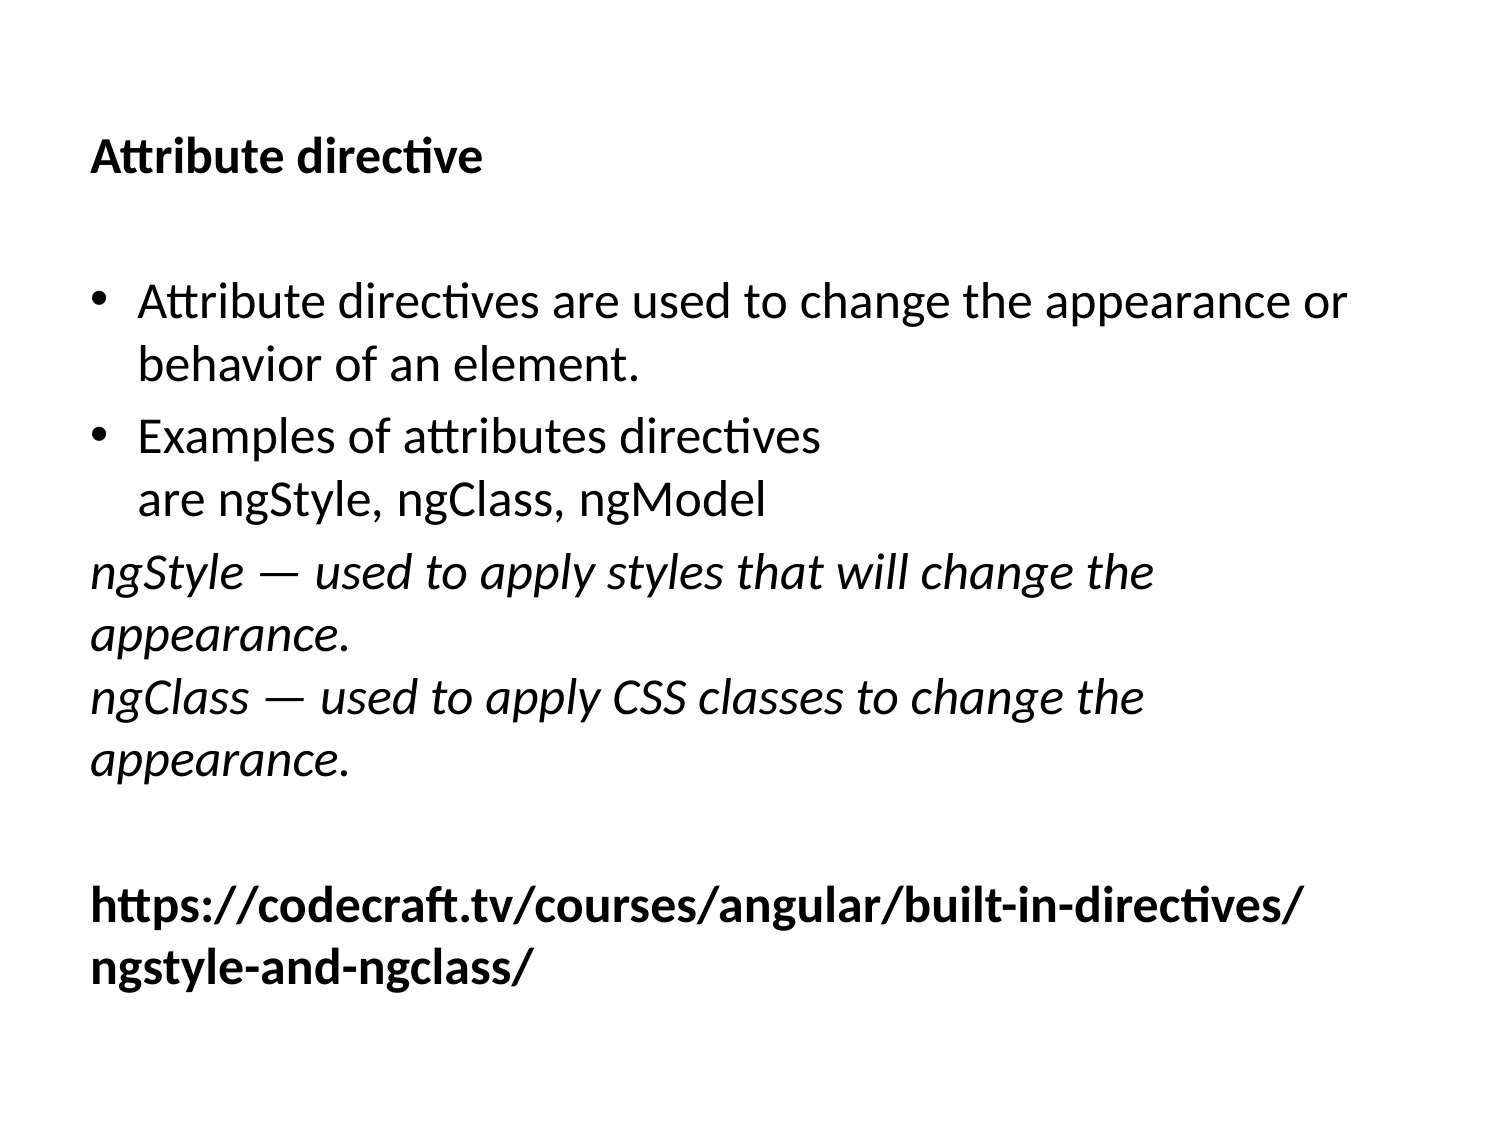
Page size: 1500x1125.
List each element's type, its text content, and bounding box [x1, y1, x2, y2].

list Attribute directive Attribute directives are used to change the appearance or behavior of an element. Examples of attributes directives are ngStyle, ngClass, ngModel ngStyle — used to apply styles that will change the appearance. ngClass — used to apply CSS classes to change the appearance. https://codecraft.tv/courses/angular/built-in-directives/ngstyle-and-ngclass/ [75, 113, 1425, 1005]
